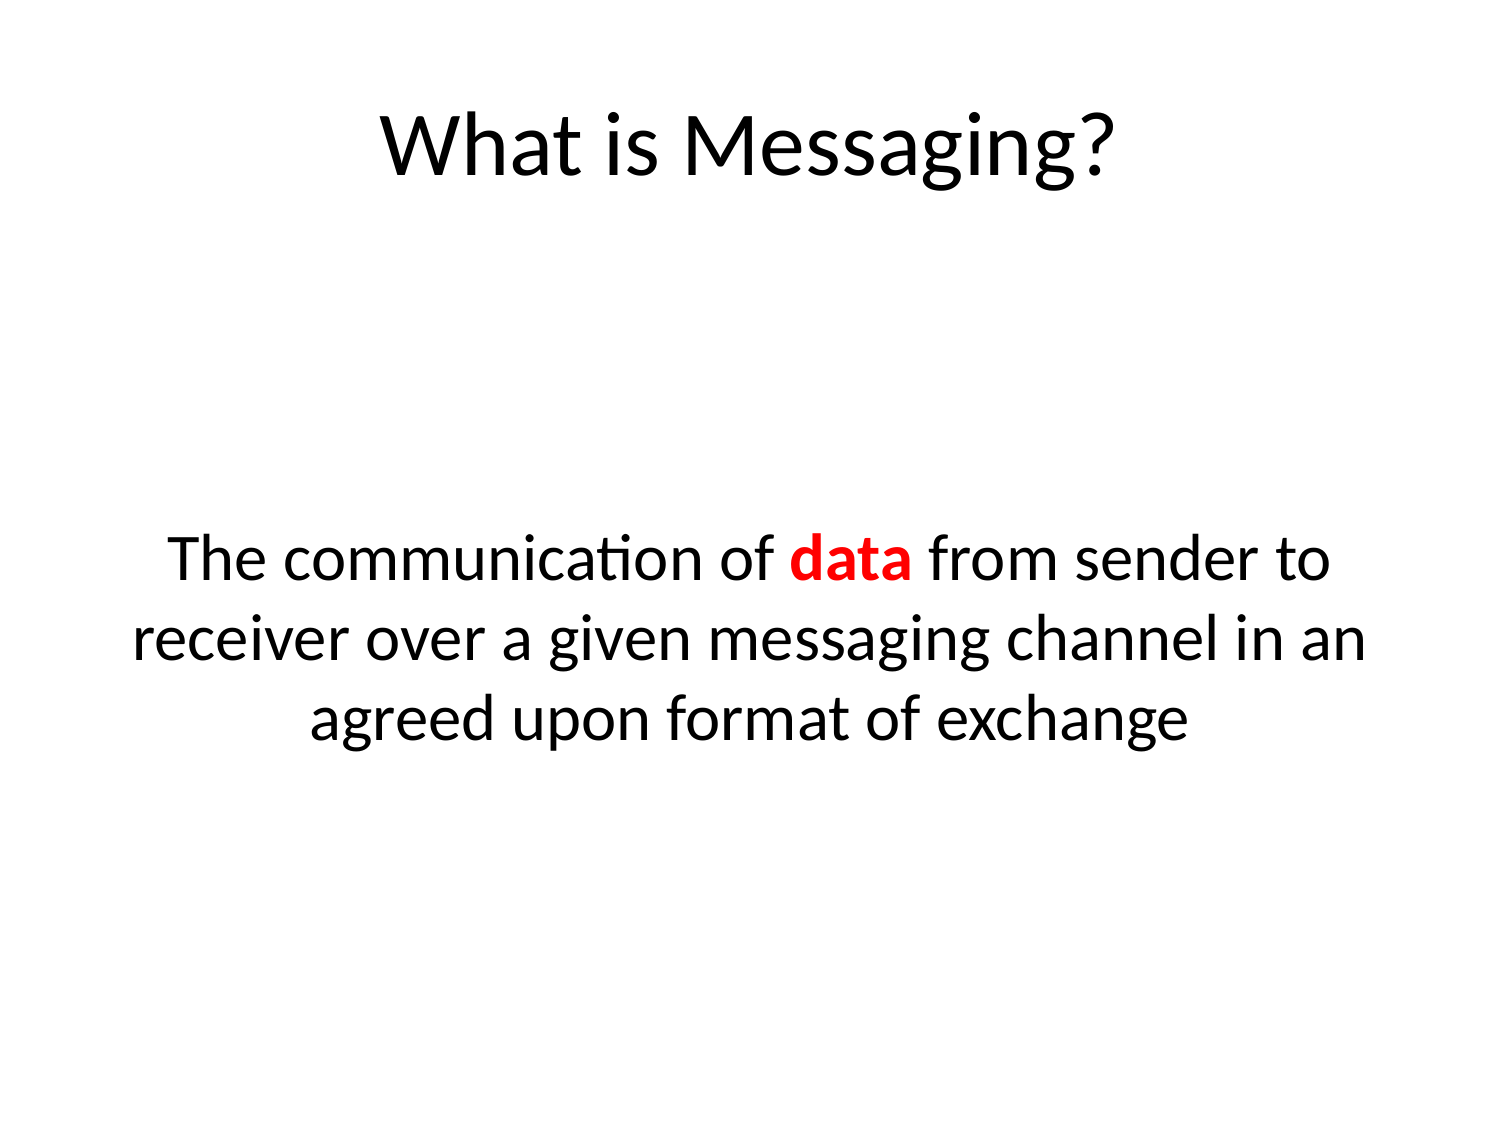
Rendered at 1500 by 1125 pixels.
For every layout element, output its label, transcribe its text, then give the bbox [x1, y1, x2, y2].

list The communication of data from sender to receiver over a given messaging channel in an agreed upon format of exchange [75, 262, 1425, 1005]
title What is Messaging? [75, 45, 1425, 233]
